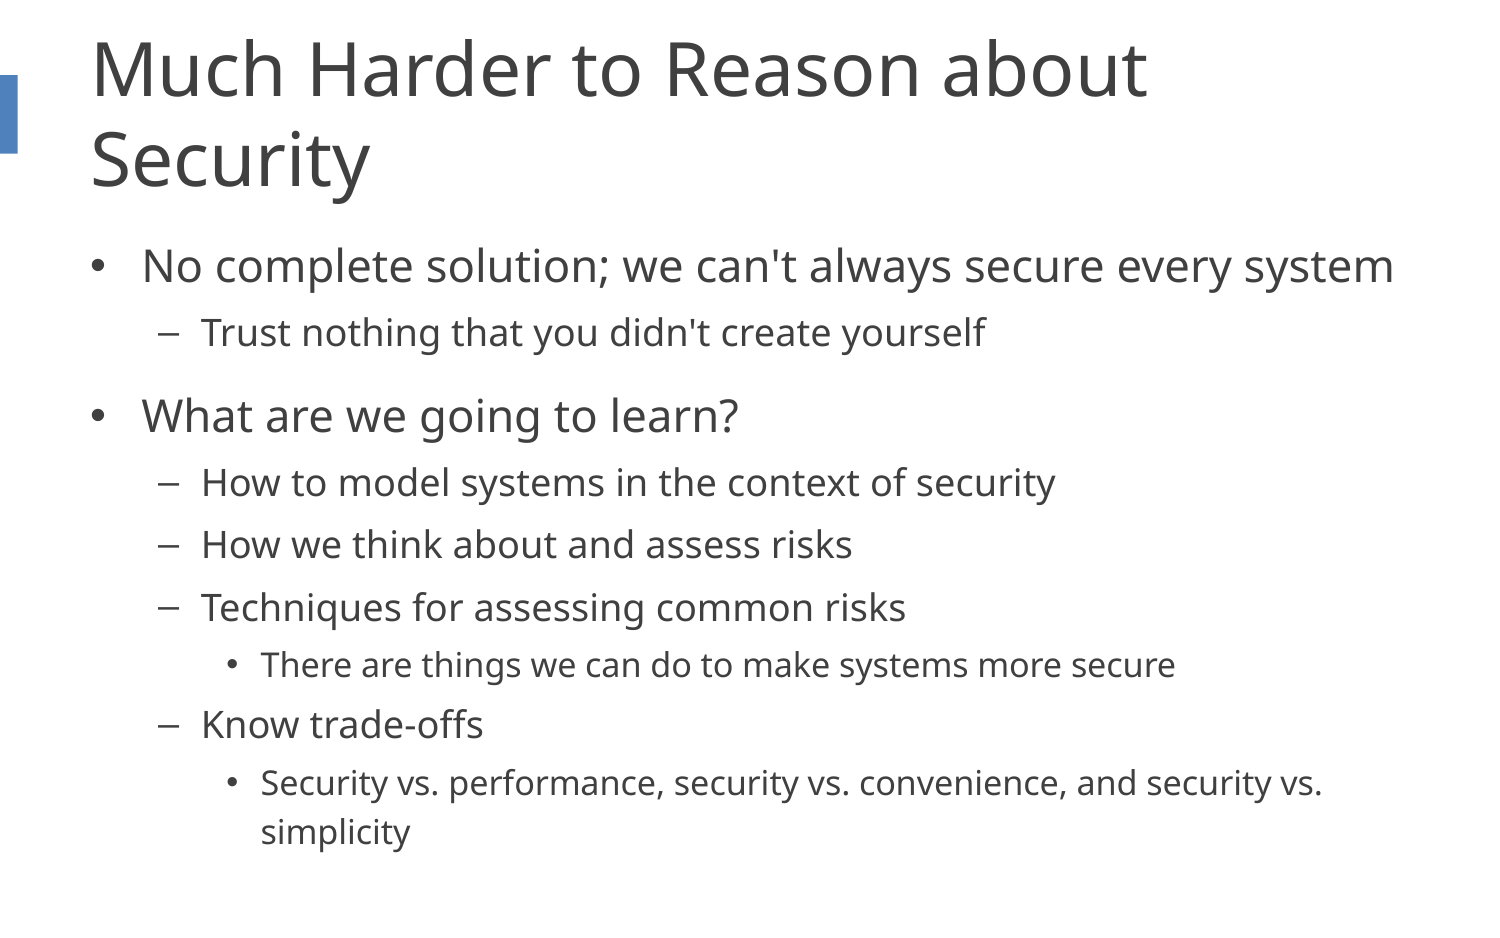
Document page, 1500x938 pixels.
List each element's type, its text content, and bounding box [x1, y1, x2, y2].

list No complete solution; we can't always secure every system Trust nothing that you didn't create yourself What are we going to learn? How to model systems in the context of security How we think about and assess risks Techniques for assessing common risks There are things we can do to make systems more secure Know trade-offs Security vs. performance, security vs. convenience, and security vs. simplicity [75, 218, 1425, 918]
title Much Harder to Reason about Security [75, 37, 1425, 186]
